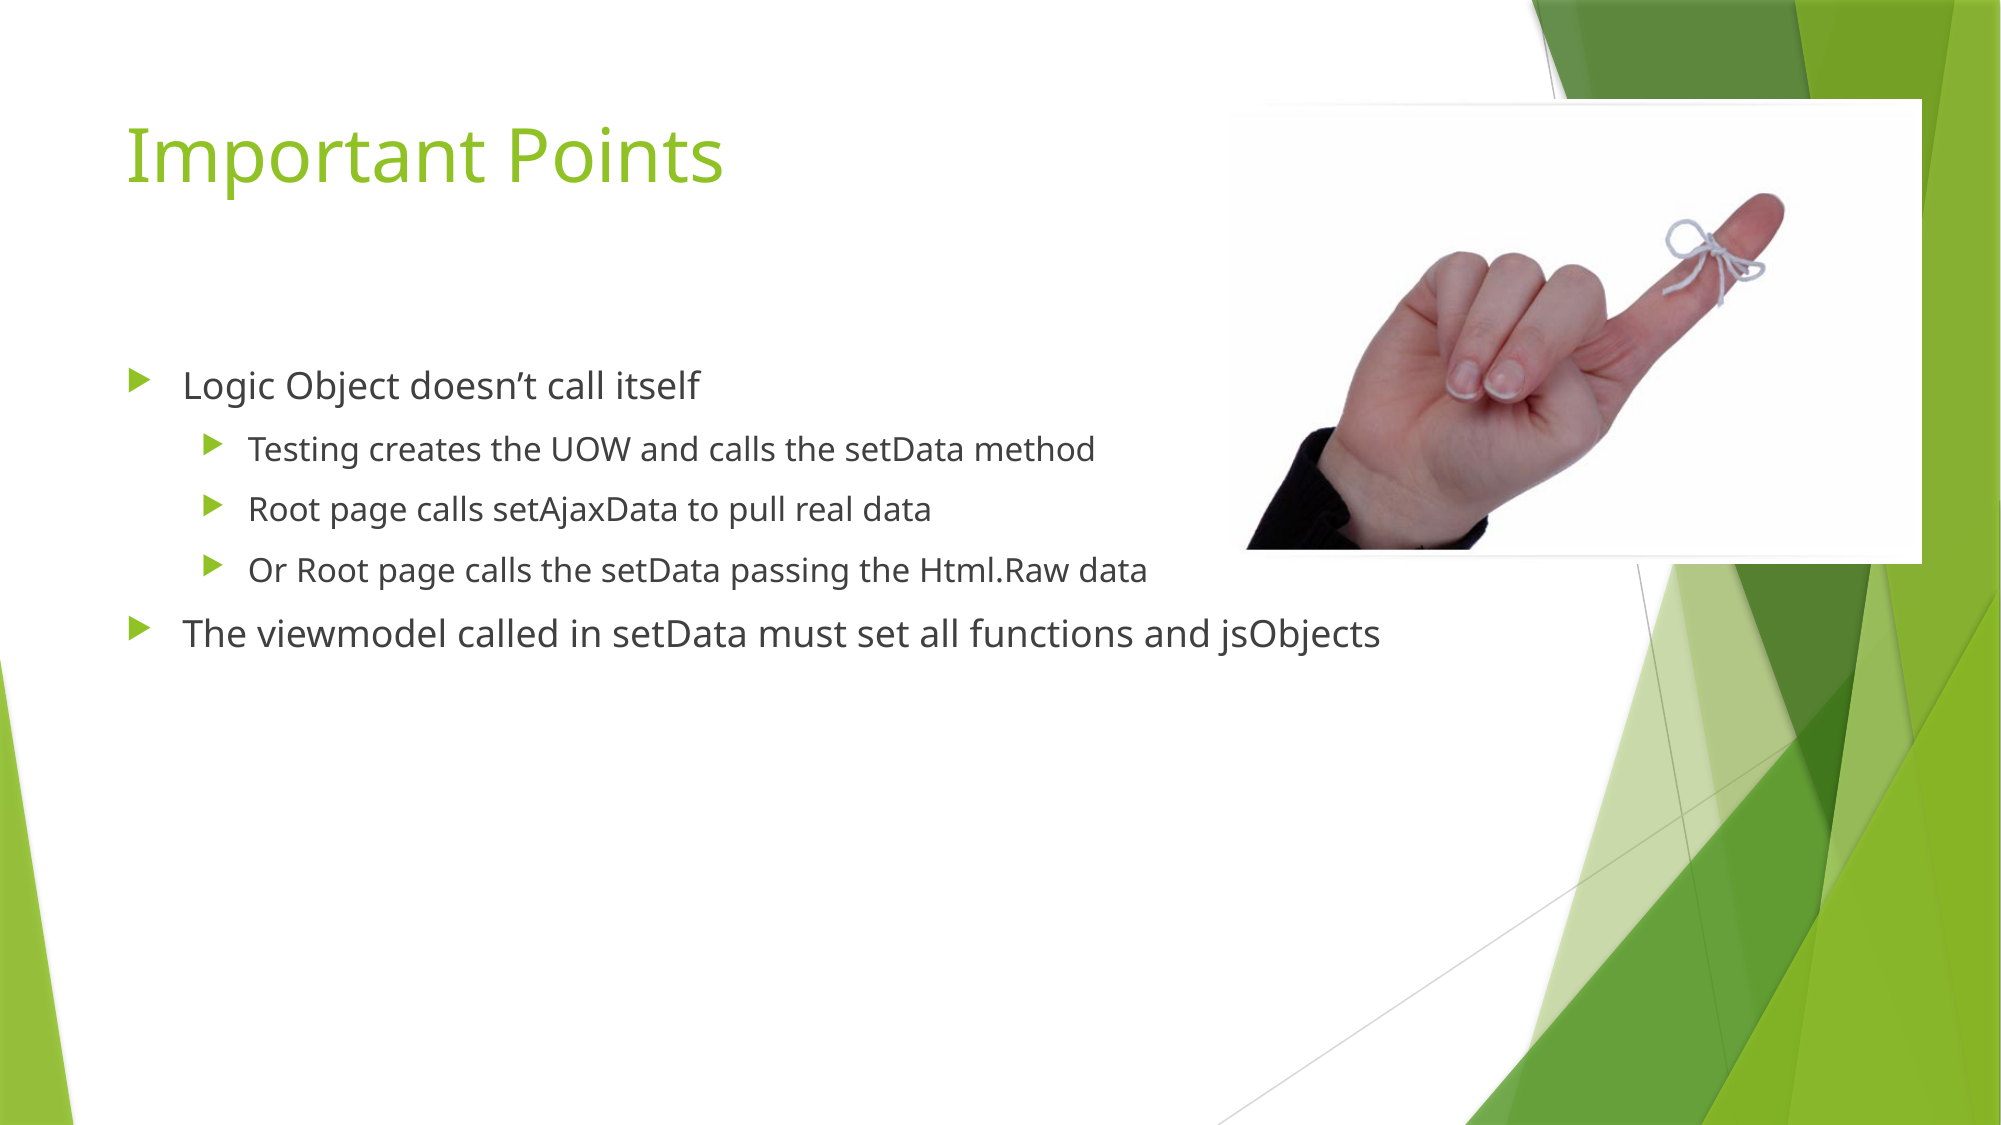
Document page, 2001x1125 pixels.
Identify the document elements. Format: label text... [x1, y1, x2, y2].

list Logic Object doesn’t call itself Testing creates the UOW and calls the setData method Root page calls setAjaxData to pull real data Or Root page calls the setData passing the Html.Raw data The viewmodel called in setData must set all functions and jsObjects [111, 354, 1522, 992]
picture [1222, 99, 1922, 565]
title Important Points [111, 99, 1221, 317]
